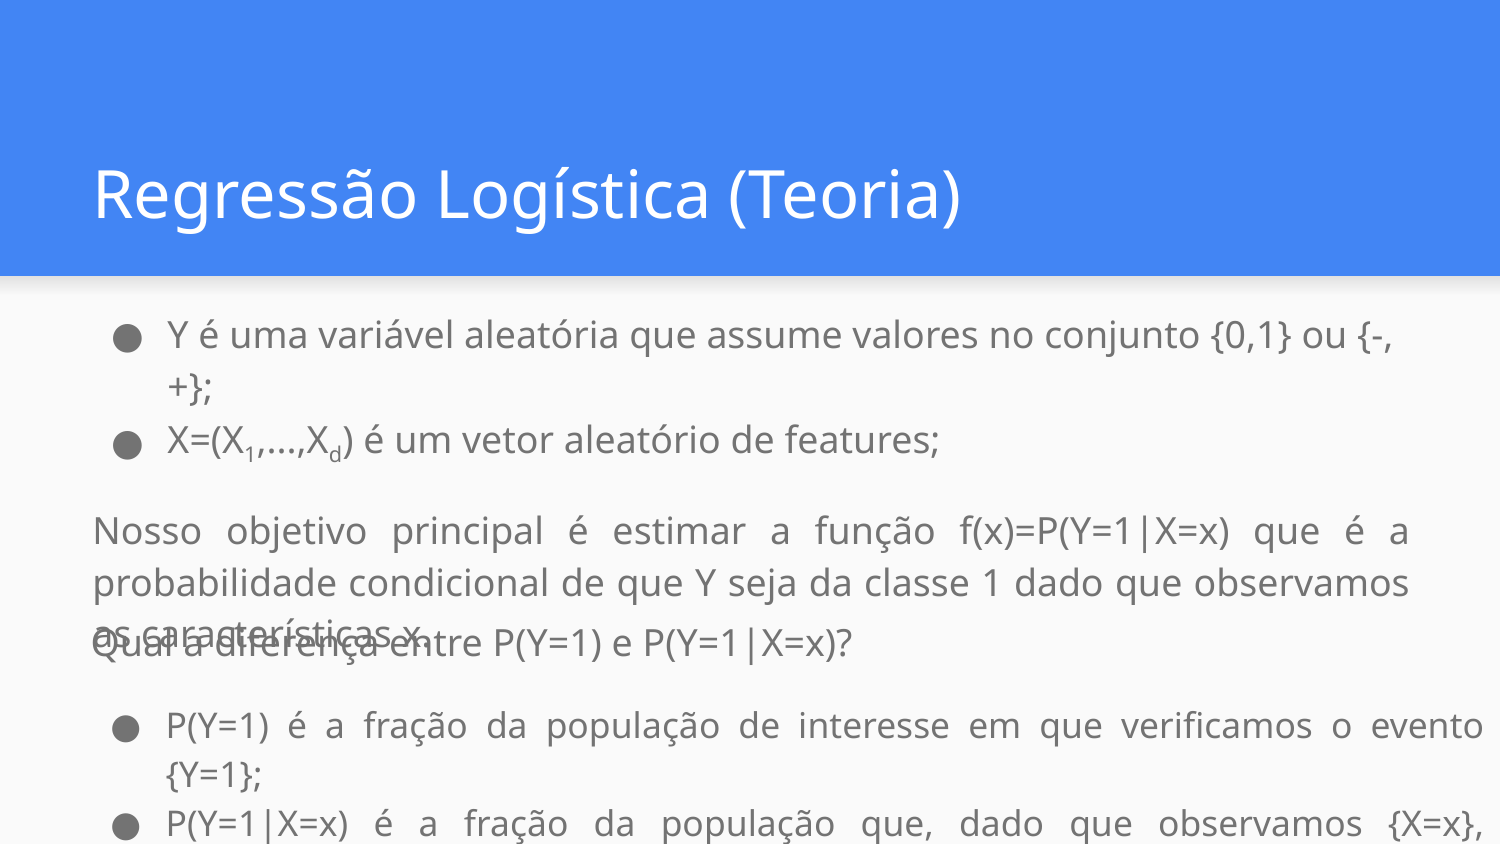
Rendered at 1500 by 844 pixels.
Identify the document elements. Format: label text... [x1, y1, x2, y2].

list Y é uma variável aleatória que assume valores no conjunto {0,1} ou {-,+}; X=(X1,...,Xd) é um vetor aleatório de features; Nosso objetivo principal é estimar a função f(x)=P(Y=1|X=x) que é a probabilidade condicional de que Y seja da classe 1 dado que observamos as características x. [77, 289, 1427, 587]
list Qual a diferença entre P(Y=1) e P(Y=1|X=x)? P(Y=1) é a fração da população de interesse em que verificamos o evento {Y=1}; P(Y=1|X=x) é a fração da população que, dado que observamos {X=x}, podemos verificar {Y=1}. [75, 596, 1500, 832]
title Regressão Logística (Teoria) [77, 121, 1427, 248]
